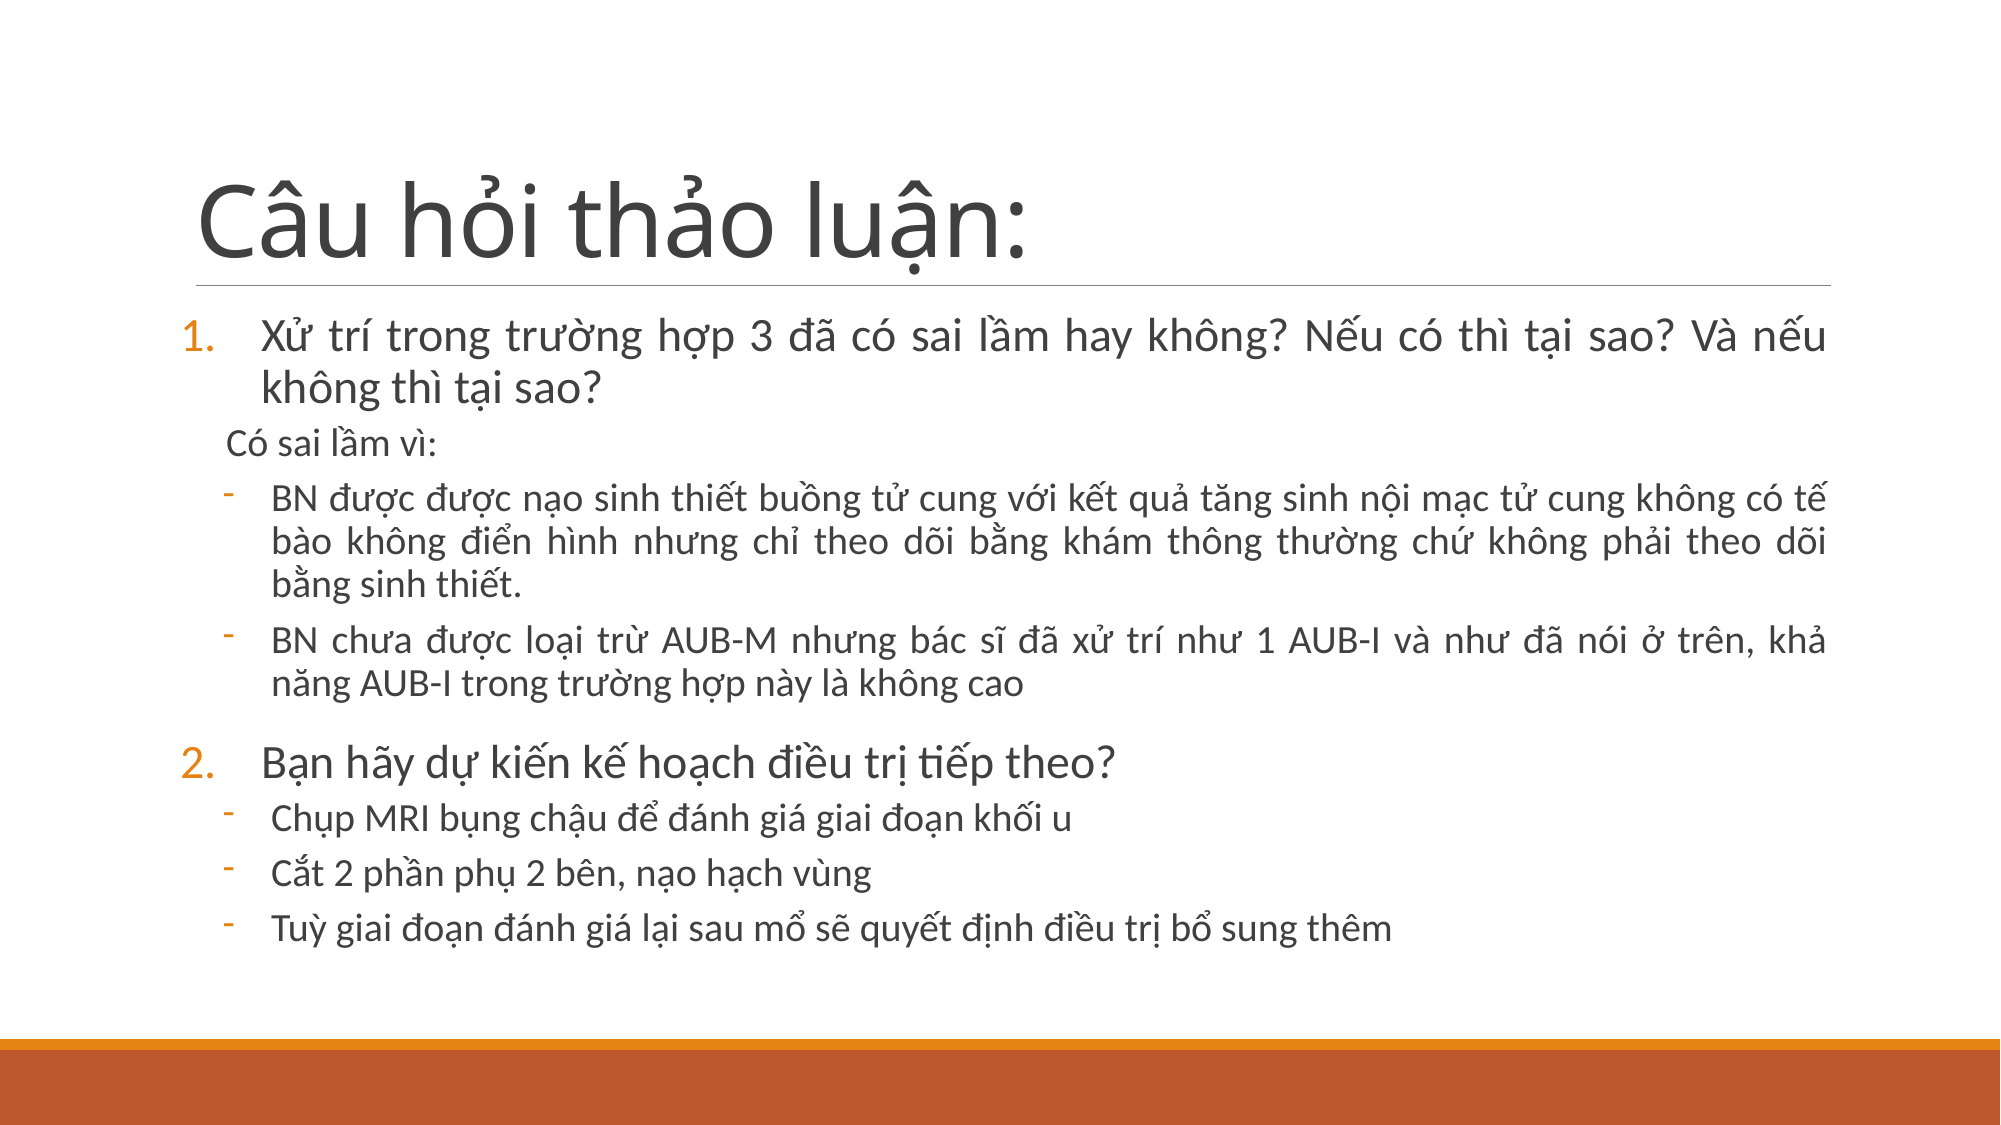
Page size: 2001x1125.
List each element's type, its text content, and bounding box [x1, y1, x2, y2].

list Xử trí trong trường hợp 3 đã có sai lầm hay không? Nếu có thì tại sao? Và nếu không thì tại sao? Có sai lầm vì: BN được được nạo sinh thiết buồng tử cung với kết quả tăng sinh nội mạc tử cung không có tế bào không điển hình nhưng chỉ theo dõi bằng khám thông thường chứ không phải theo dõi bằng sinh thiết. BN chưa được loại trừ AUB-M nhưng bác sĩ đã xử trí như 1 AUB-I và như đã nói ở trên, khả năng AUB-I trong trường hợp này là không cao Bạn hãy dự kiến kế hoạch điều trị tiếp theo? Chụp MRI bụng chậu để đánh giá giai đoạn khối u Cắt 2 phần phụ 2 bên, nạo hạch vùng Tuỳ giai đoạn đánh giá lại sau mổ sẽ quyết định điều trị bổ sung thêm [180, 302, 1830, 963]
title Câu hỏi thảo luận: [180, 47, 1830, 285]
